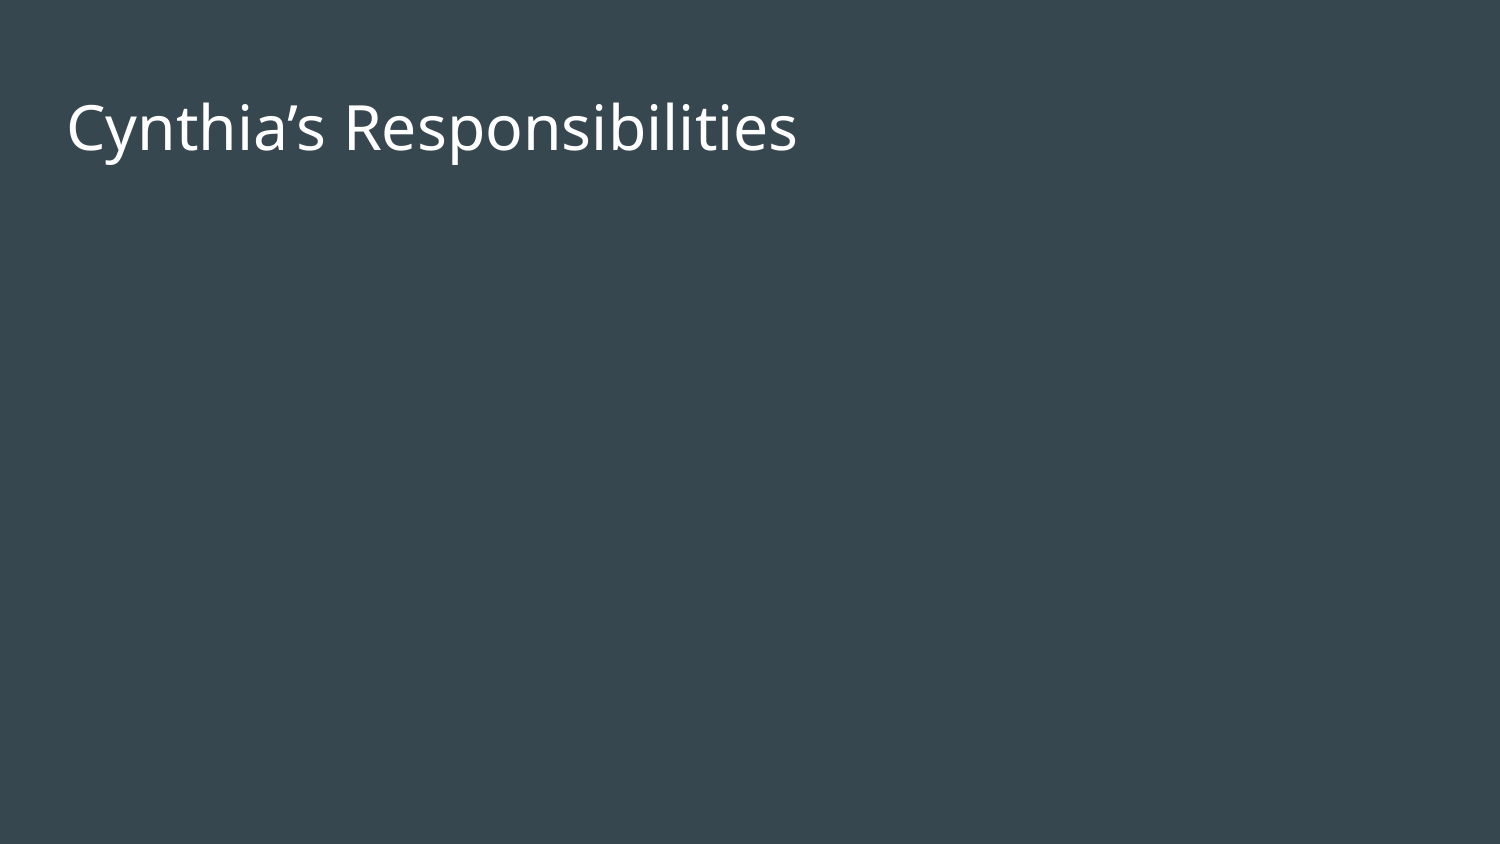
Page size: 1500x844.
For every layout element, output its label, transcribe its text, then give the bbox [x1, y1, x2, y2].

title Cynthia’s Responsibilities [51, 72, 1449, 167]
